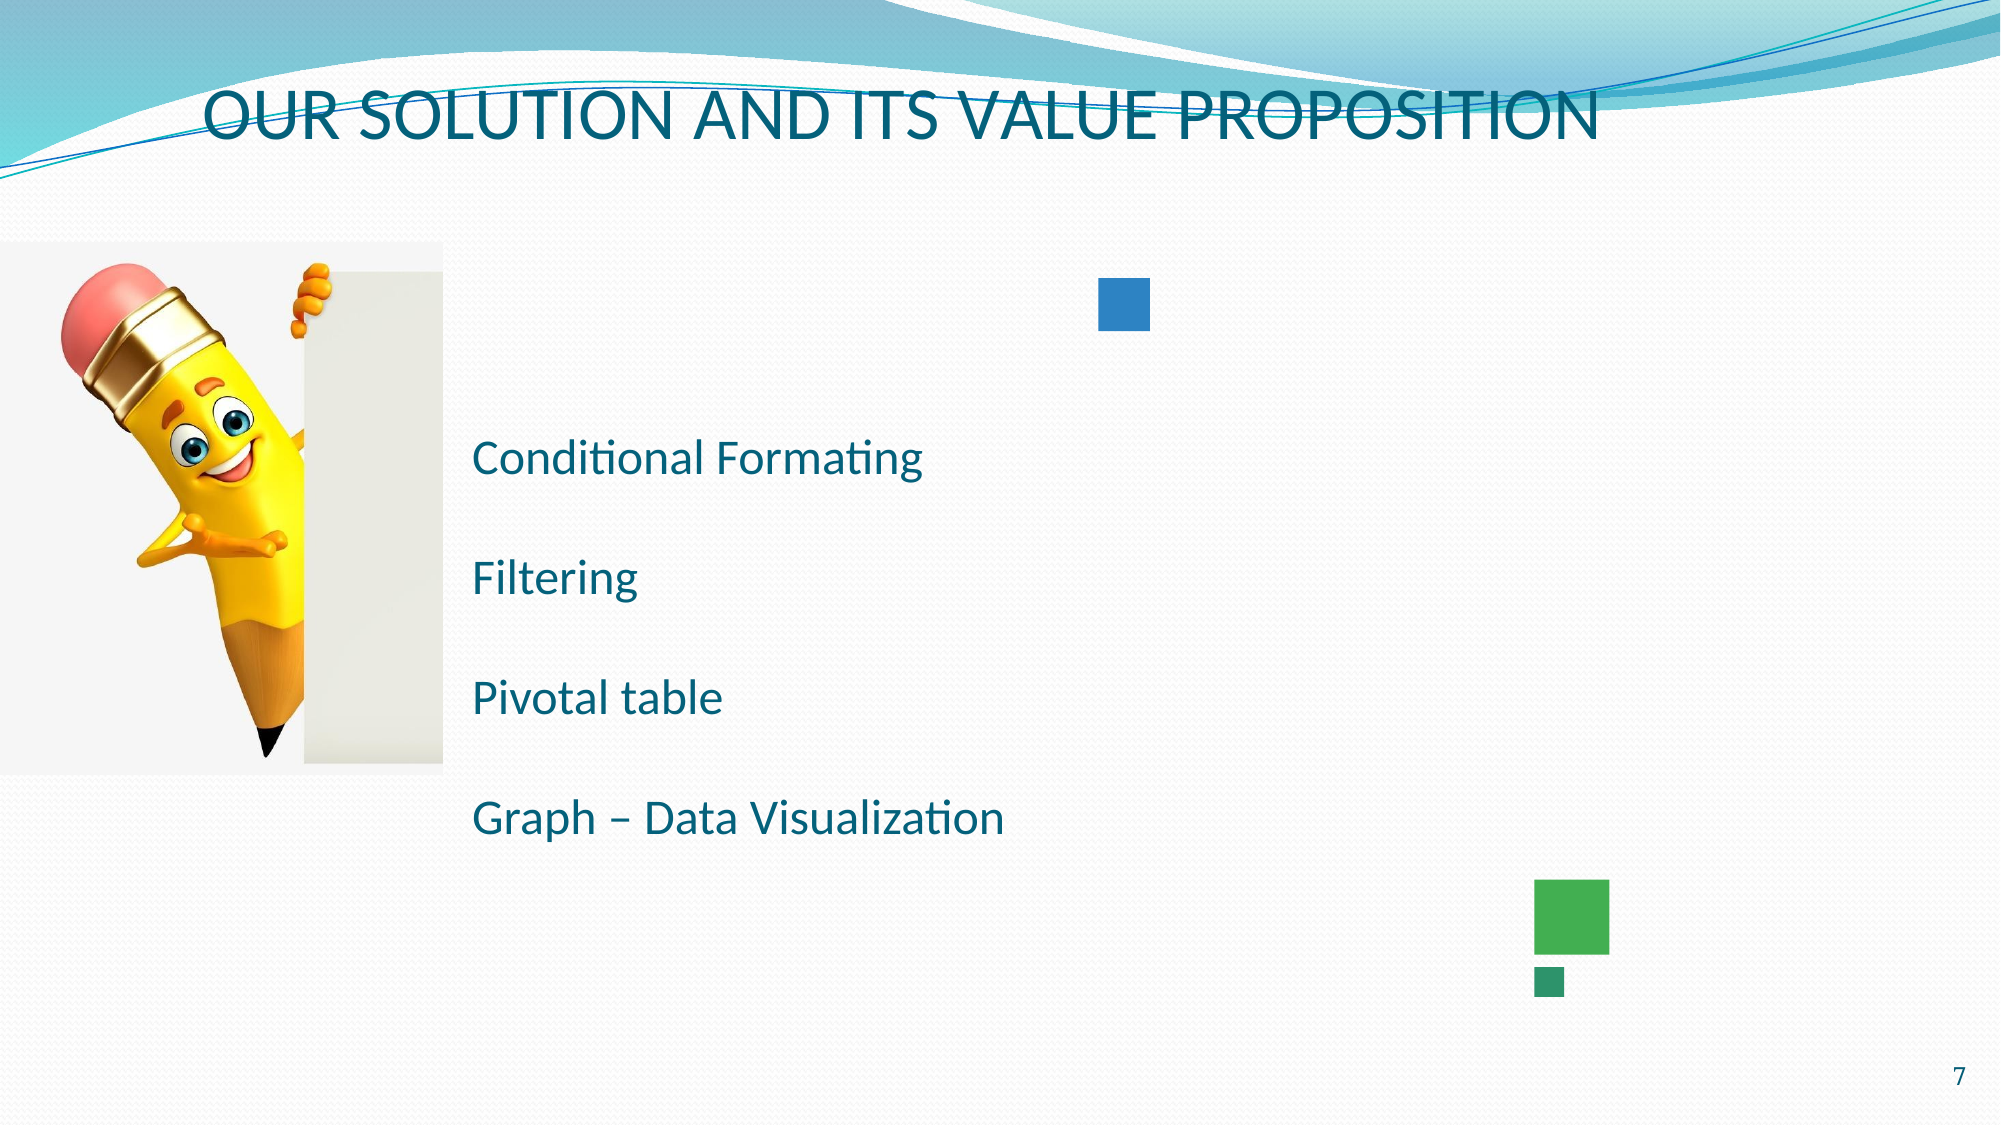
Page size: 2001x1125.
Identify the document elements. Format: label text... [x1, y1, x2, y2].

slide_number 7 [1800, 440, 1967, 1094]
title OUR SOLUTION AND ITS VALUE PROPOSITION Conditional Formating Filtering Pivotal table Graph – Data Visualization [200, 62, 1953, 1125]
picture [0, 241, 443, 776]
